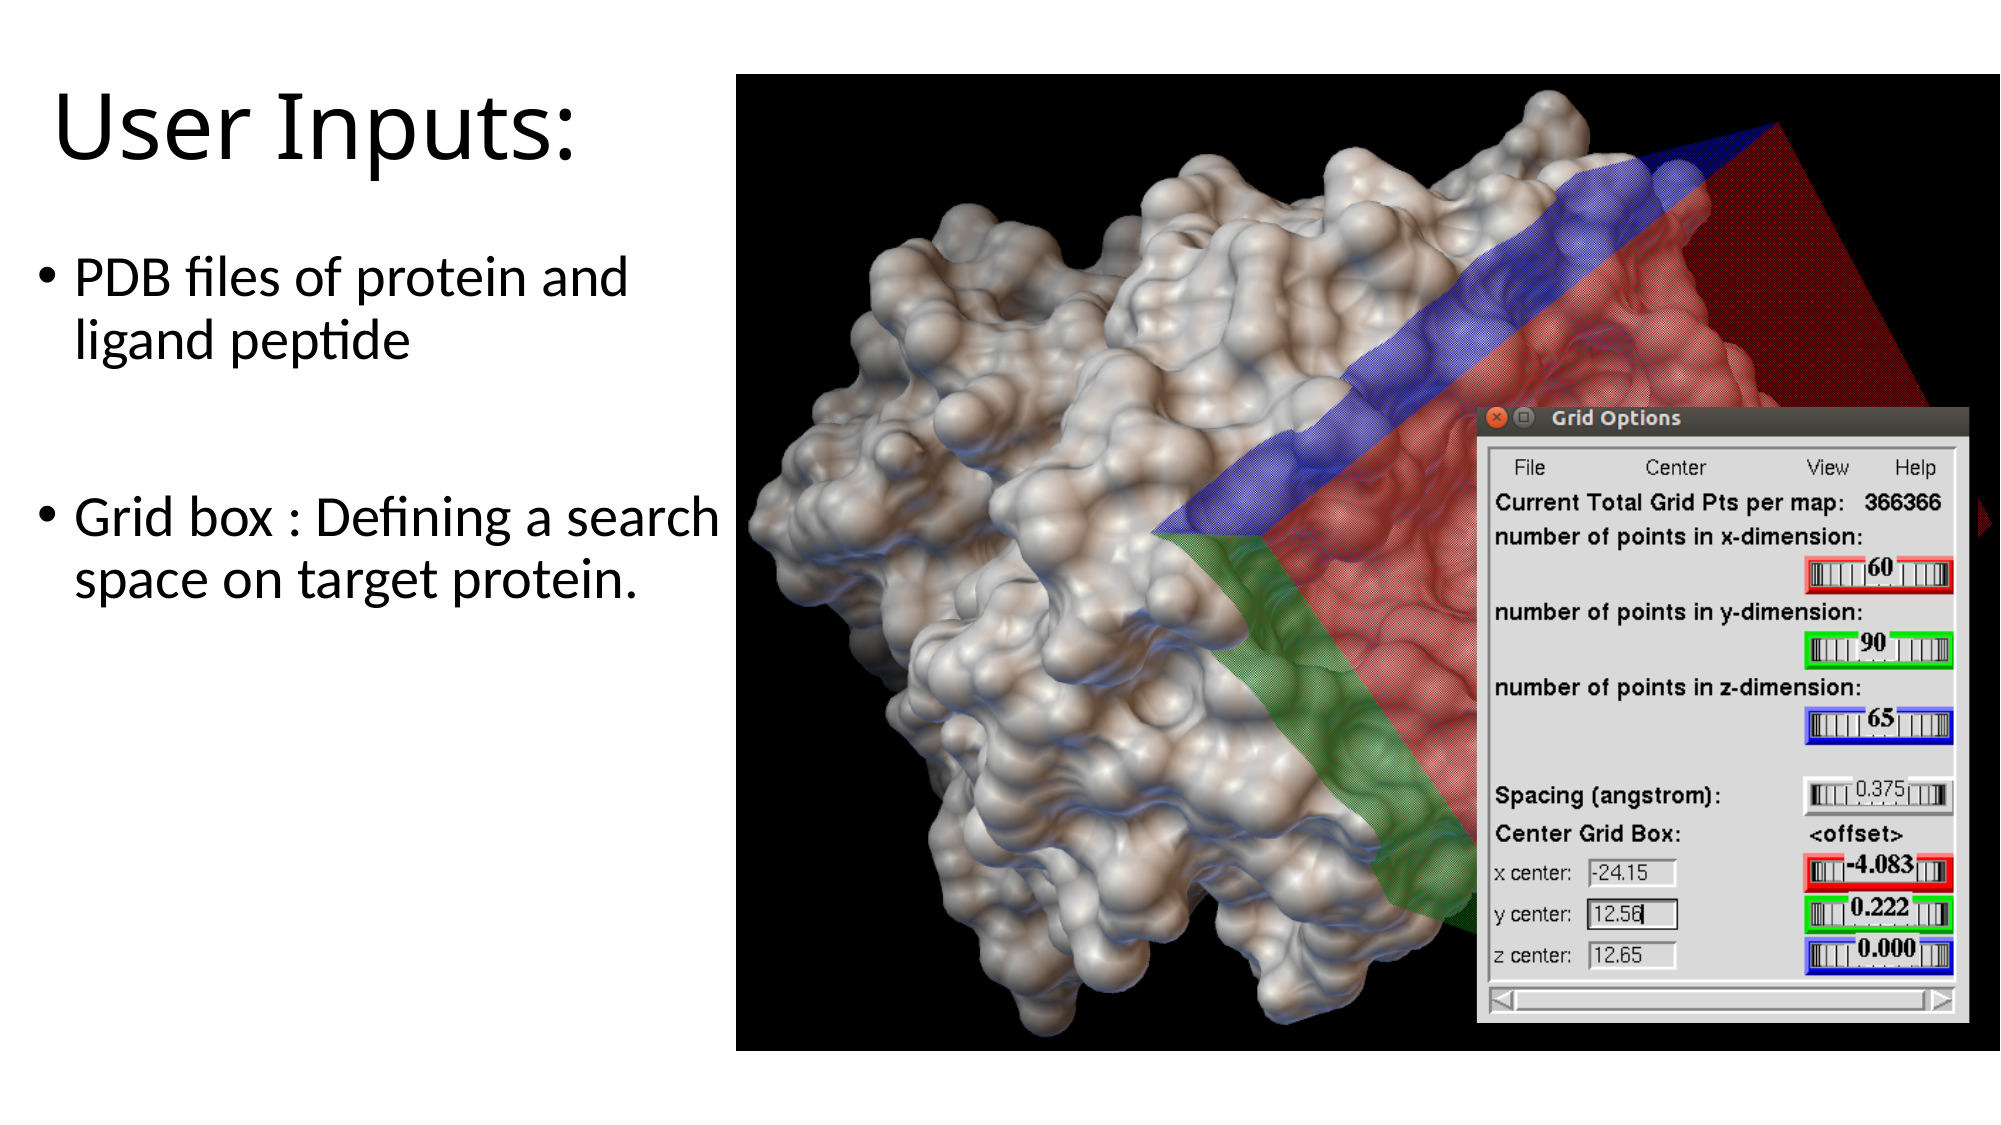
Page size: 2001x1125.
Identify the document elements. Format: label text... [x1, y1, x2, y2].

title User Inputs: [36, 21, 1762, 239]
list PDB files of protein and ligand peptide Grid box : Defining a search space on target protein. [22, 239, 735, 953]
picture [735, 74, 2000, 1051]
